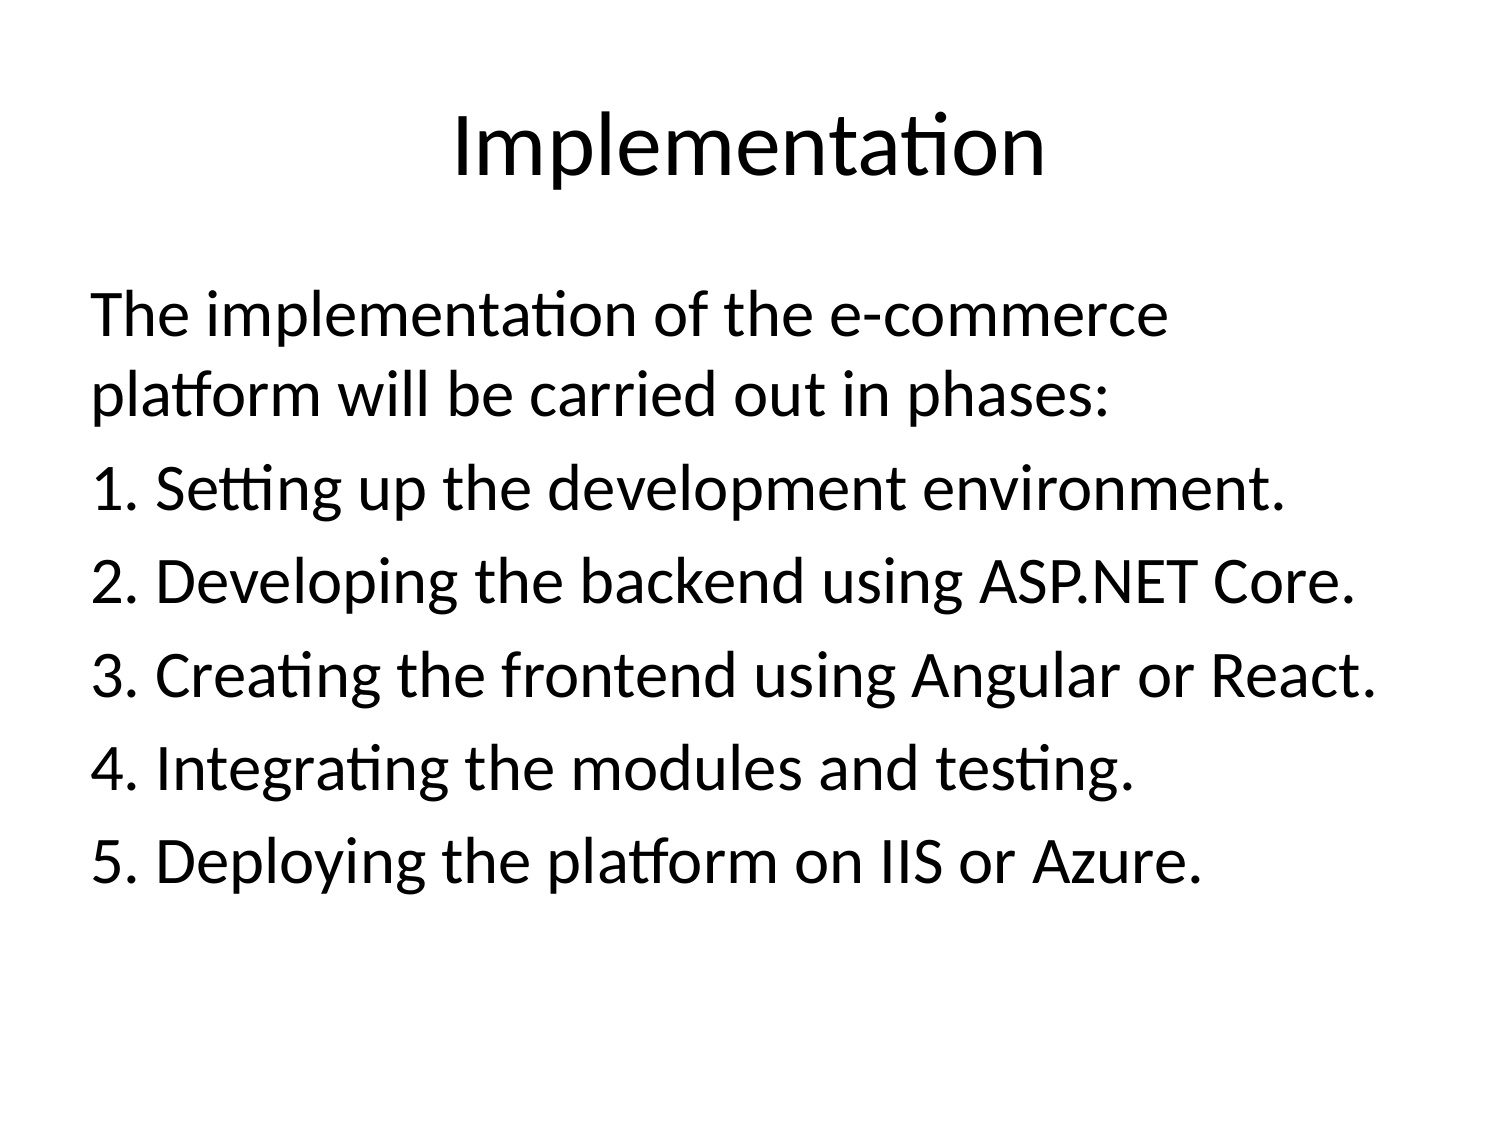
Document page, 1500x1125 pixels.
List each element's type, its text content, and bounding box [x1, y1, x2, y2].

title Implementation [75, 45, 1425, 233]
list The implementation of the e-commerce platform will be carried out in phases: 1. Setting up the development environment. 2. Developing the backend using ASP.NET Core. 3. Creating the frontend using Angular or React. 4. Integrating the modules and testing. 5. Deploying the platform on IIS or Azure. [75, 262, 1425, 1005]
